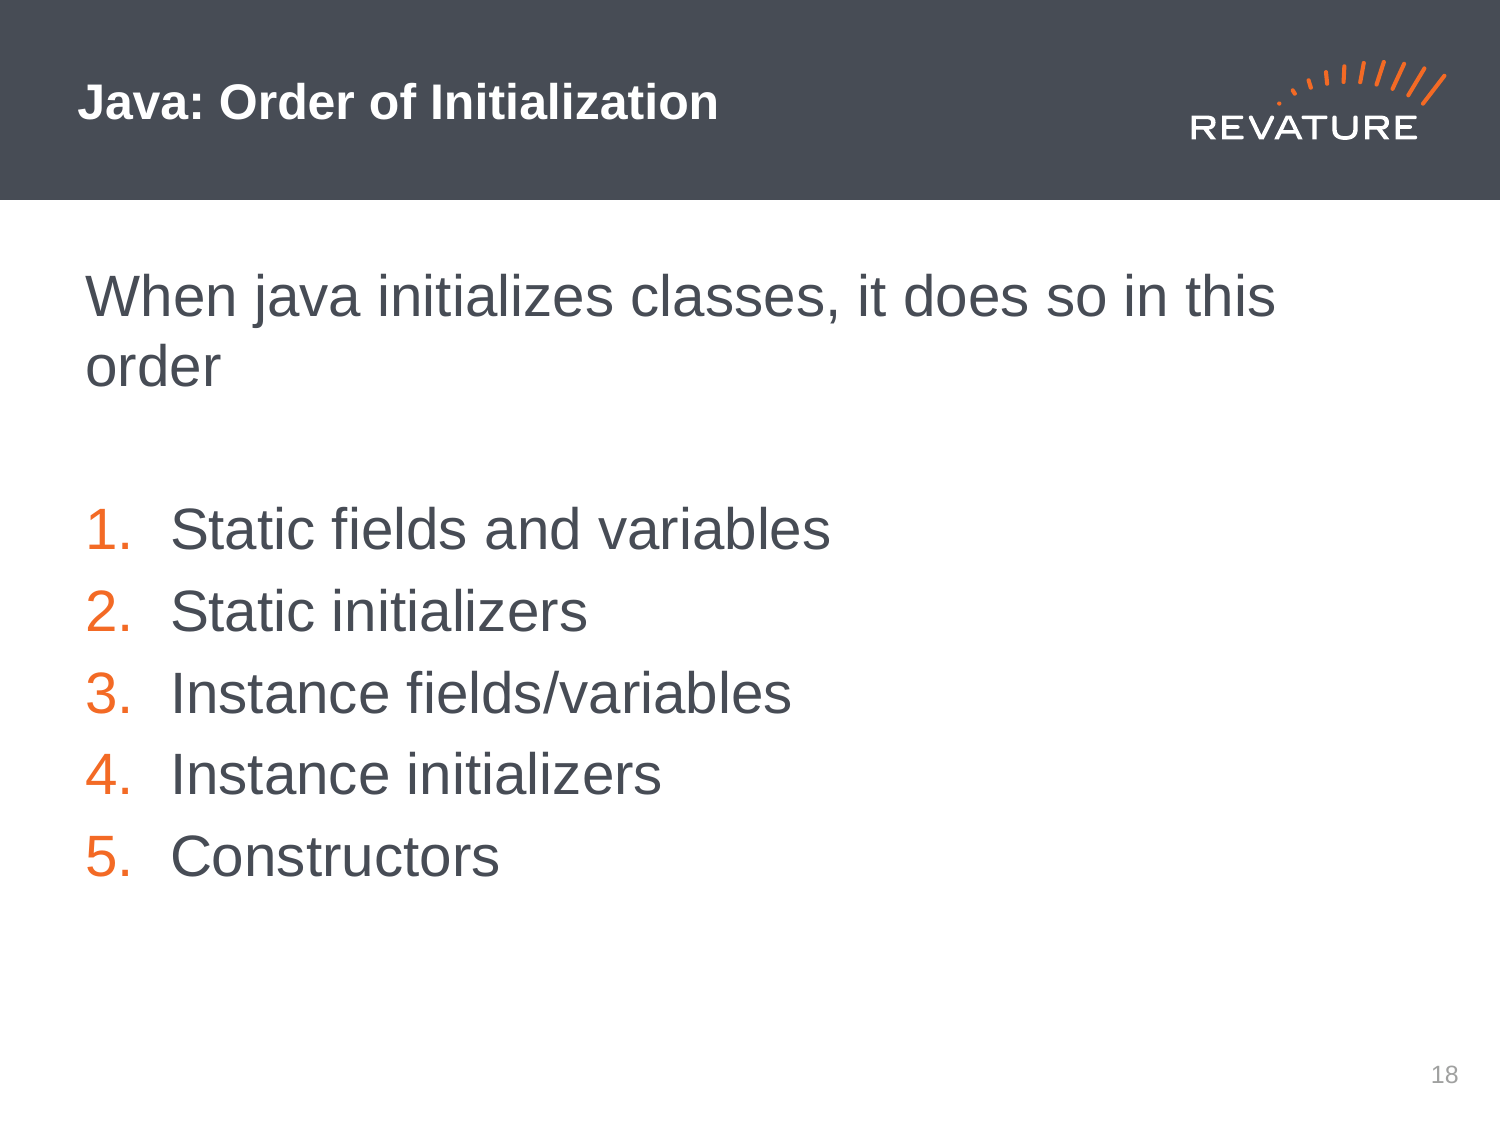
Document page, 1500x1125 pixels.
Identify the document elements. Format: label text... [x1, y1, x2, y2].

title Java: Order of Initialization [62, 0, 1084, 200]
list When java initializes classes, it does so in this order Static fields and variables Static initializers Instance fields/variables Instance initializers Constructors [62, 243, 1438, 986]
slide_number 17 [1332, 1043, 1474, 1104]
